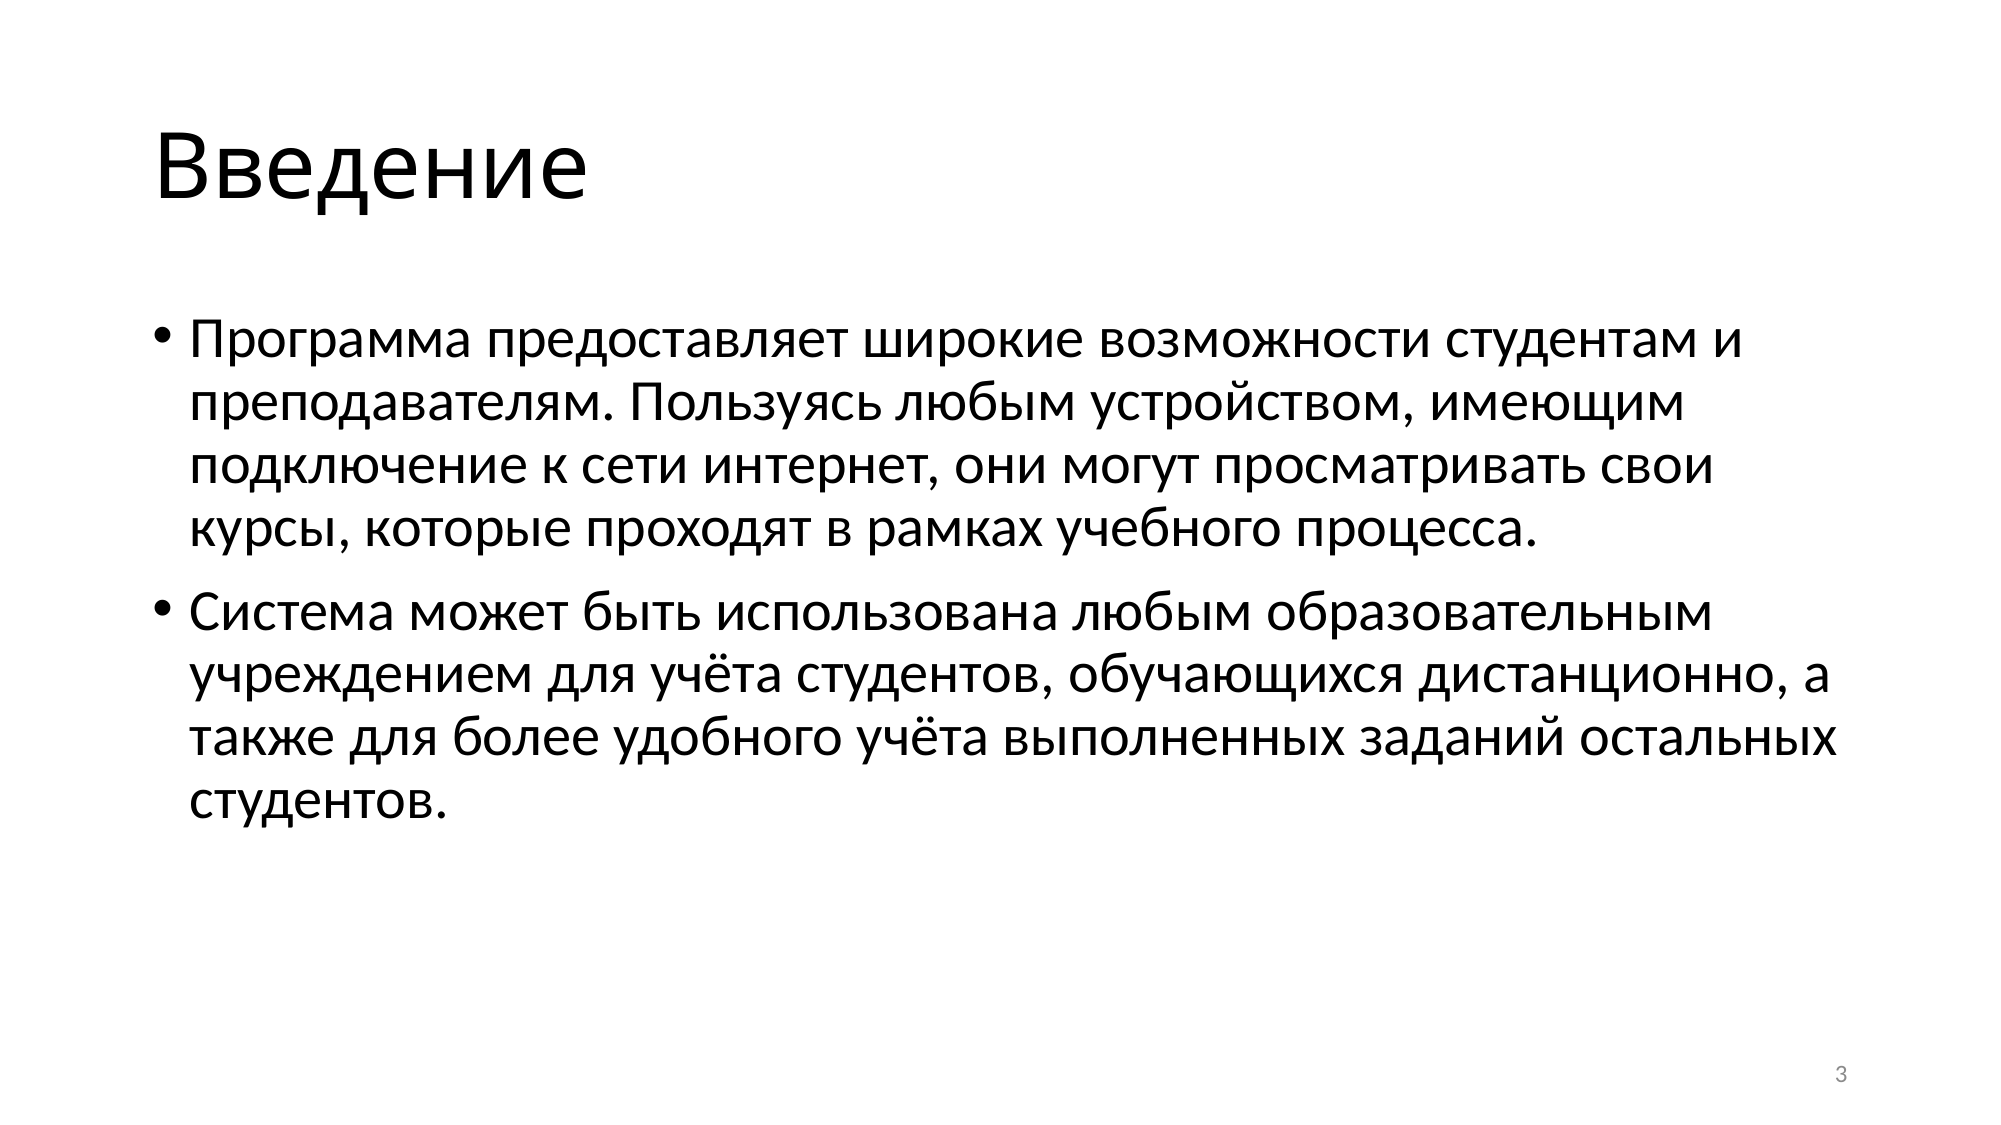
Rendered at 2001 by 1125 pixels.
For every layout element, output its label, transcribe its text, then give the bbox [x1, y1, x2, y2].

list Программа предоставляет широкие возможности студентам и преподавателям. Пользуясь любым устройством, имеющим подключение к сети интернет, они могут просматривать свои курсы, которые проходят в рамках учебного процесса. Система может быть использована любым образовательным учреждением для учёта студентов, обучающихся дистанционно, а также для более удобного учёта выполненных заданий остальных студентов. [137, 299, 1863, 1014]
title Введение [137, 59, 1863, 278]
slide_number 3 [1412, 1042, 1863, 1103]
